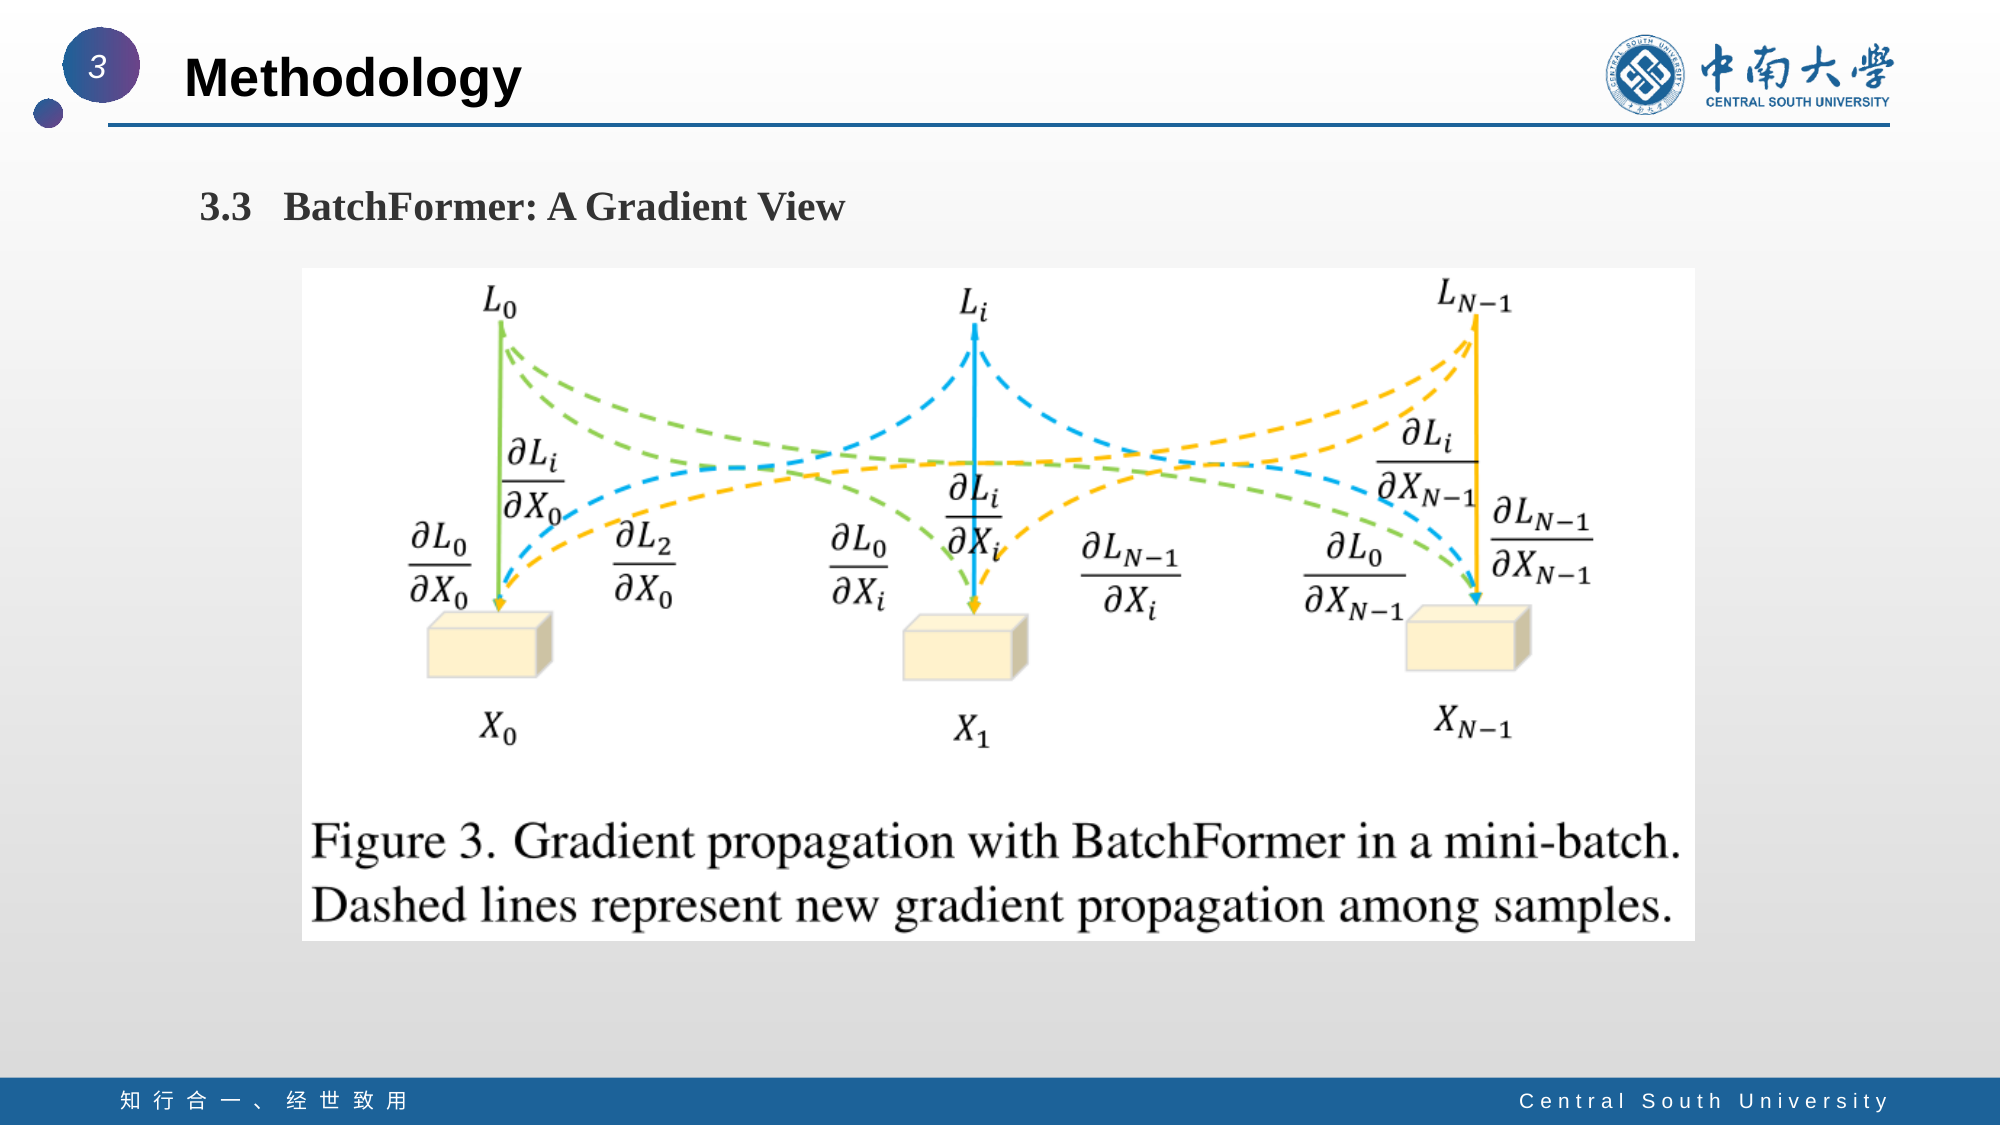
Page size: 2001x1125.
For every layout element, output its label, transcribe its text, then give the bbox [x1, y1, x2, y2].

text_box Methodology [184, 32, 1077, 116]
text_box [33, 26, 153, 128]
text_box [0, 1077, 2000, 1125]
picture [1595, 28, 1907, 121]
text_box Central South University [1504, 1080, 1902, 1120]
text_box 3.3 BatchFormer: A Gradient View [184, 146, 1020, 237]
text_box 知行合一、经世致用 [105, 1080, 423, 1120]
text_box [158, 0, 1050, 118]
picture [302, 268, 1695, 942]
